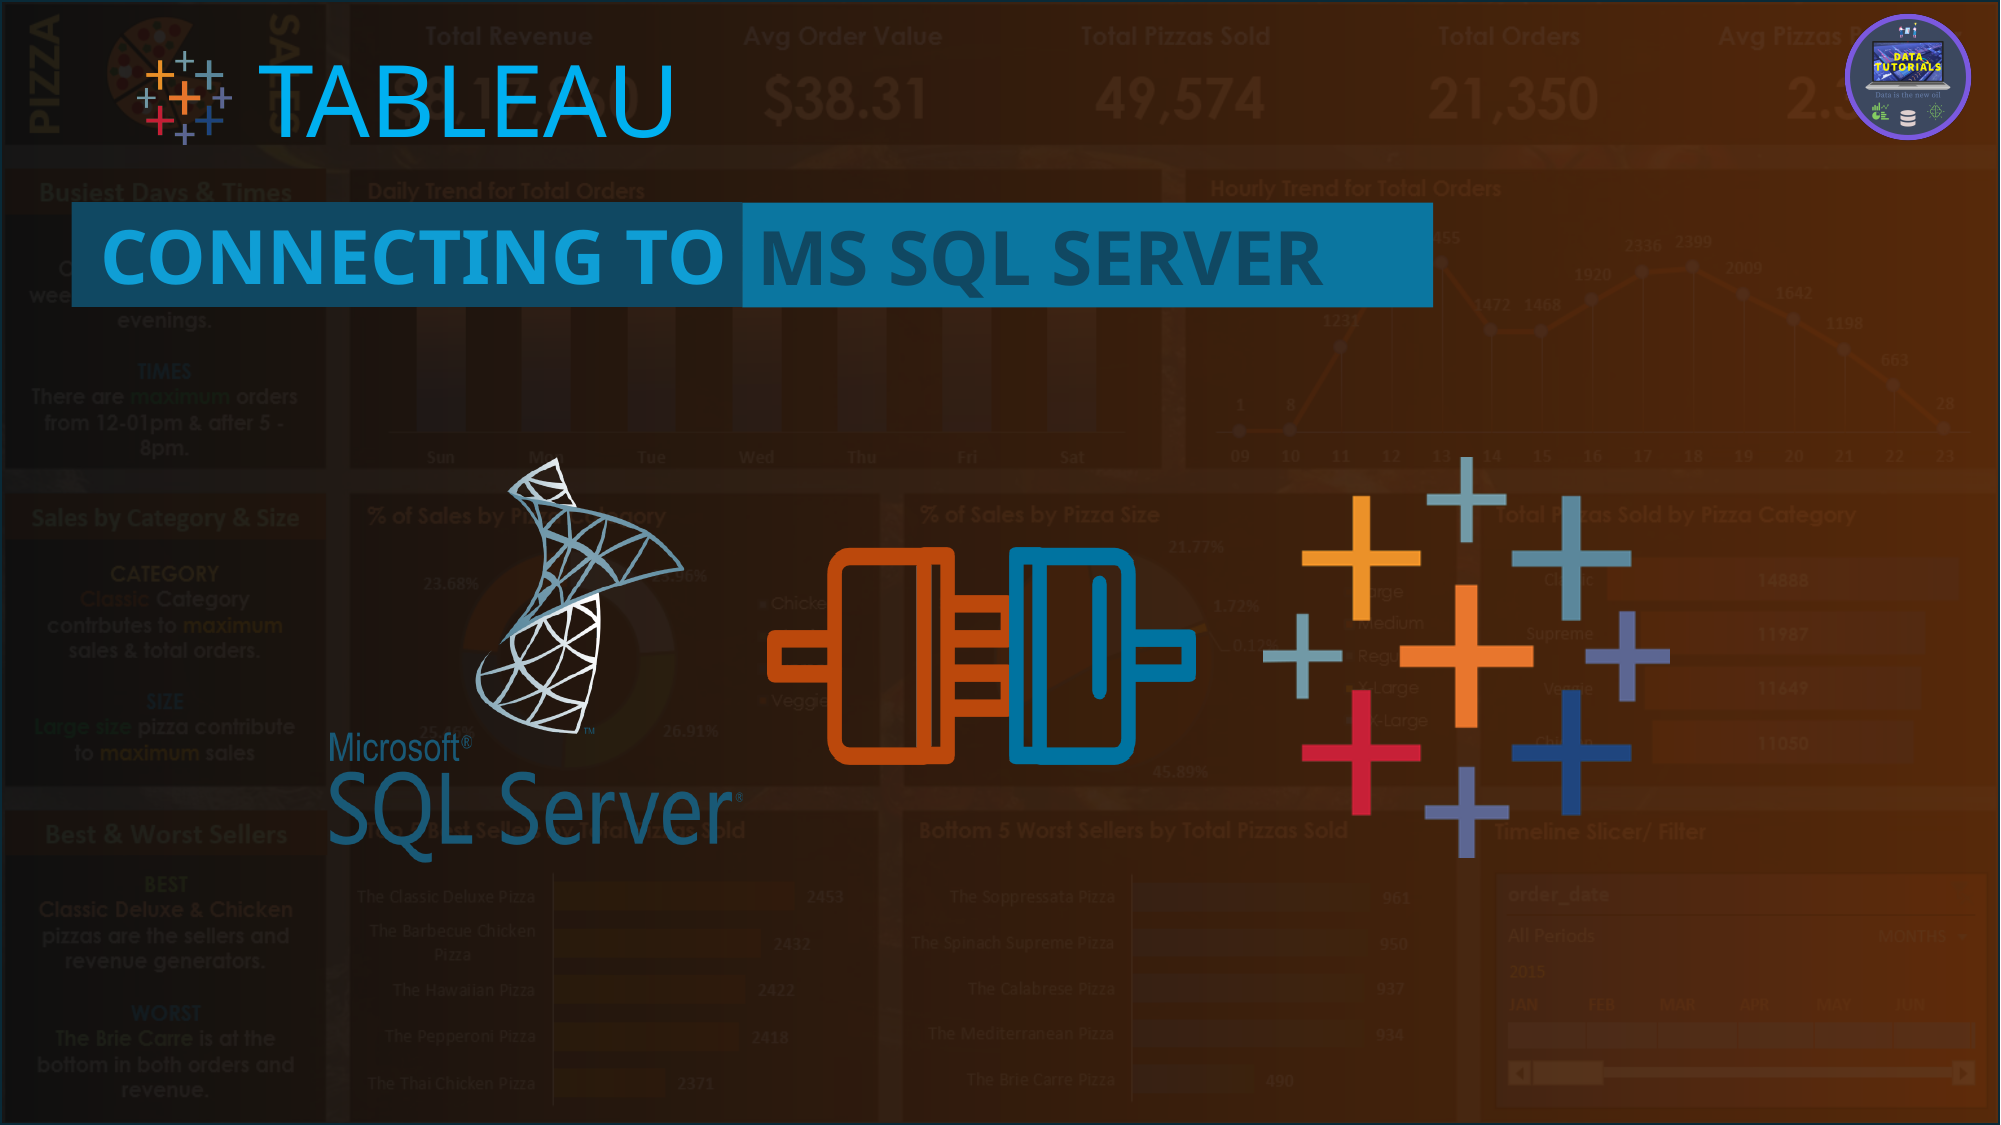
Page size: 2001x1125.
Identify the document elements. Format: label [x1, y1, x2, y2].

text_box [136, 29, 906, 167]
picture [0, 0, 2000, 1125]
